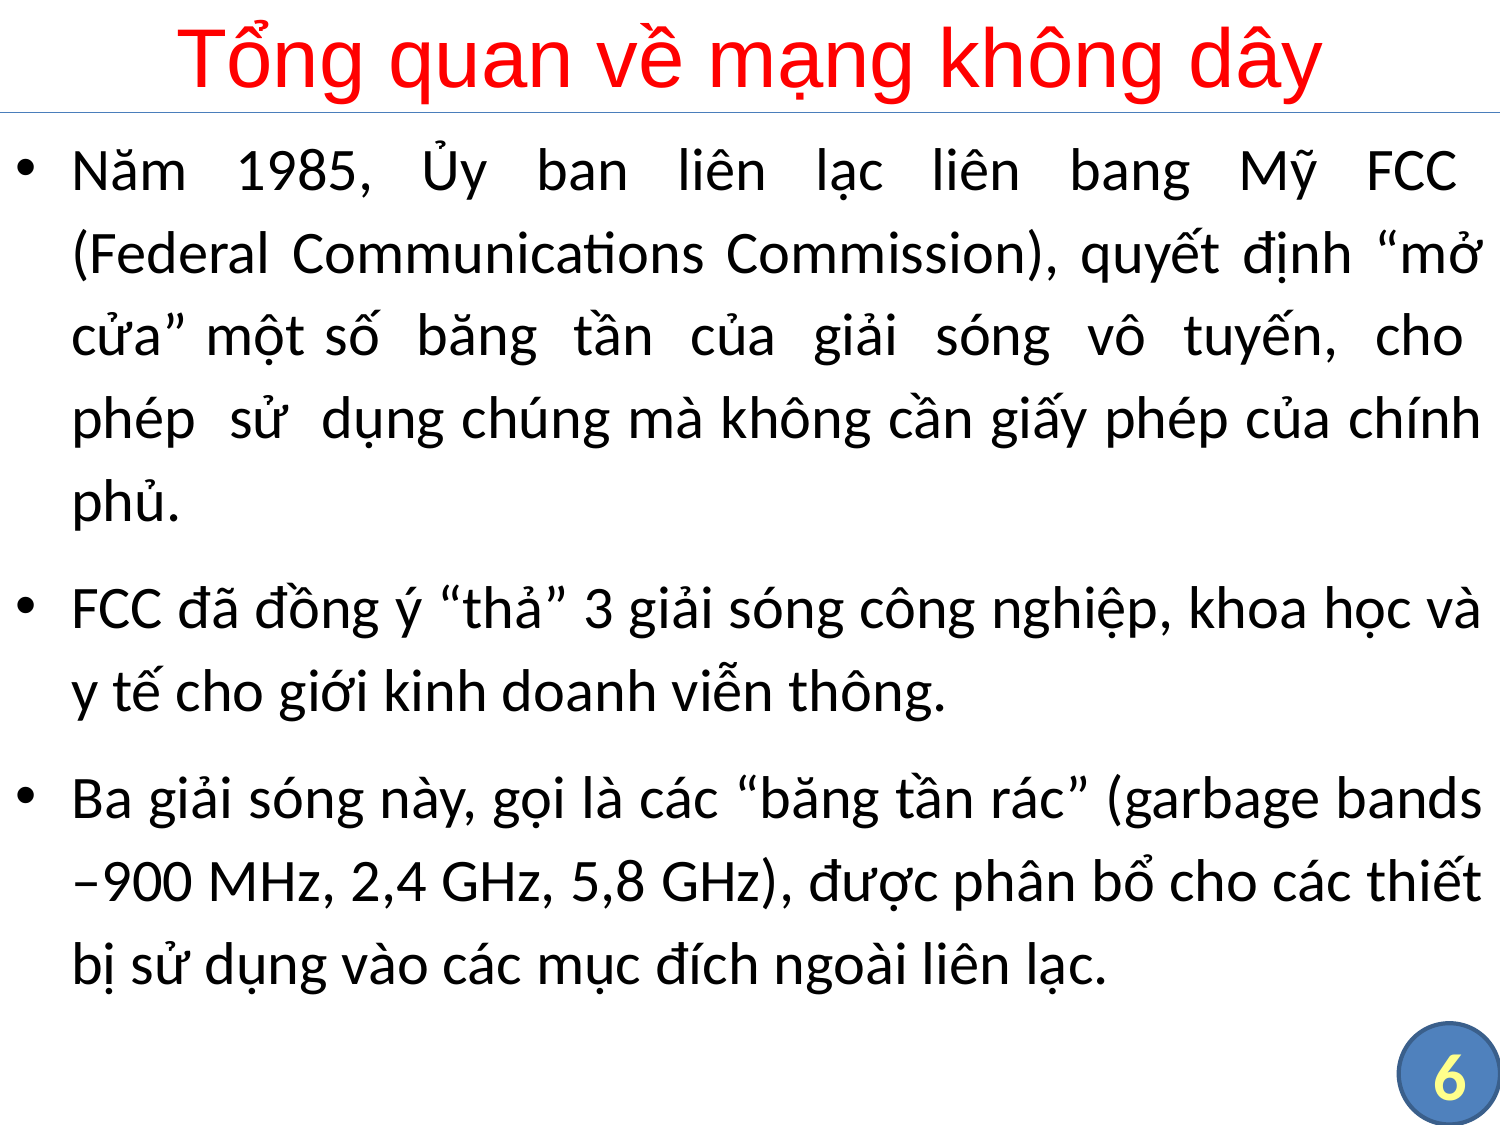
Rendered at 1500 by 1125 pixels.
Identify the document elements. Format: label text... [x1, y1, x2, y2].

slide_number 6 [1399, 1023, 1500, 1125]
title Tổng quan về mạng không dây [0, 0, 1500, 113]
list Năm 1985, Ủy ban liên lạc liên bang Mỹ FCC (Federal Communications Commission), quyết định “mở cửa” một số băng tần của giải sóng vô tuyến, cho phép sử dụng chúng mà không cần giấy phép của chính phủ. FCC đã đồng ý “thả” 3 giải sóng công nghiệp, khoa học và y tế cho giới kinh doanh viễn thông. Ba giải sóng này, gọi là các “băng tần rác” (garbage bands –900 MHz, 2,4 GHz, 5,8 GHz), được phân bổ cho các thiết bị sử dụng vào các mục đích ngoài liên lạc. [0, 113, 1500, 1125]
